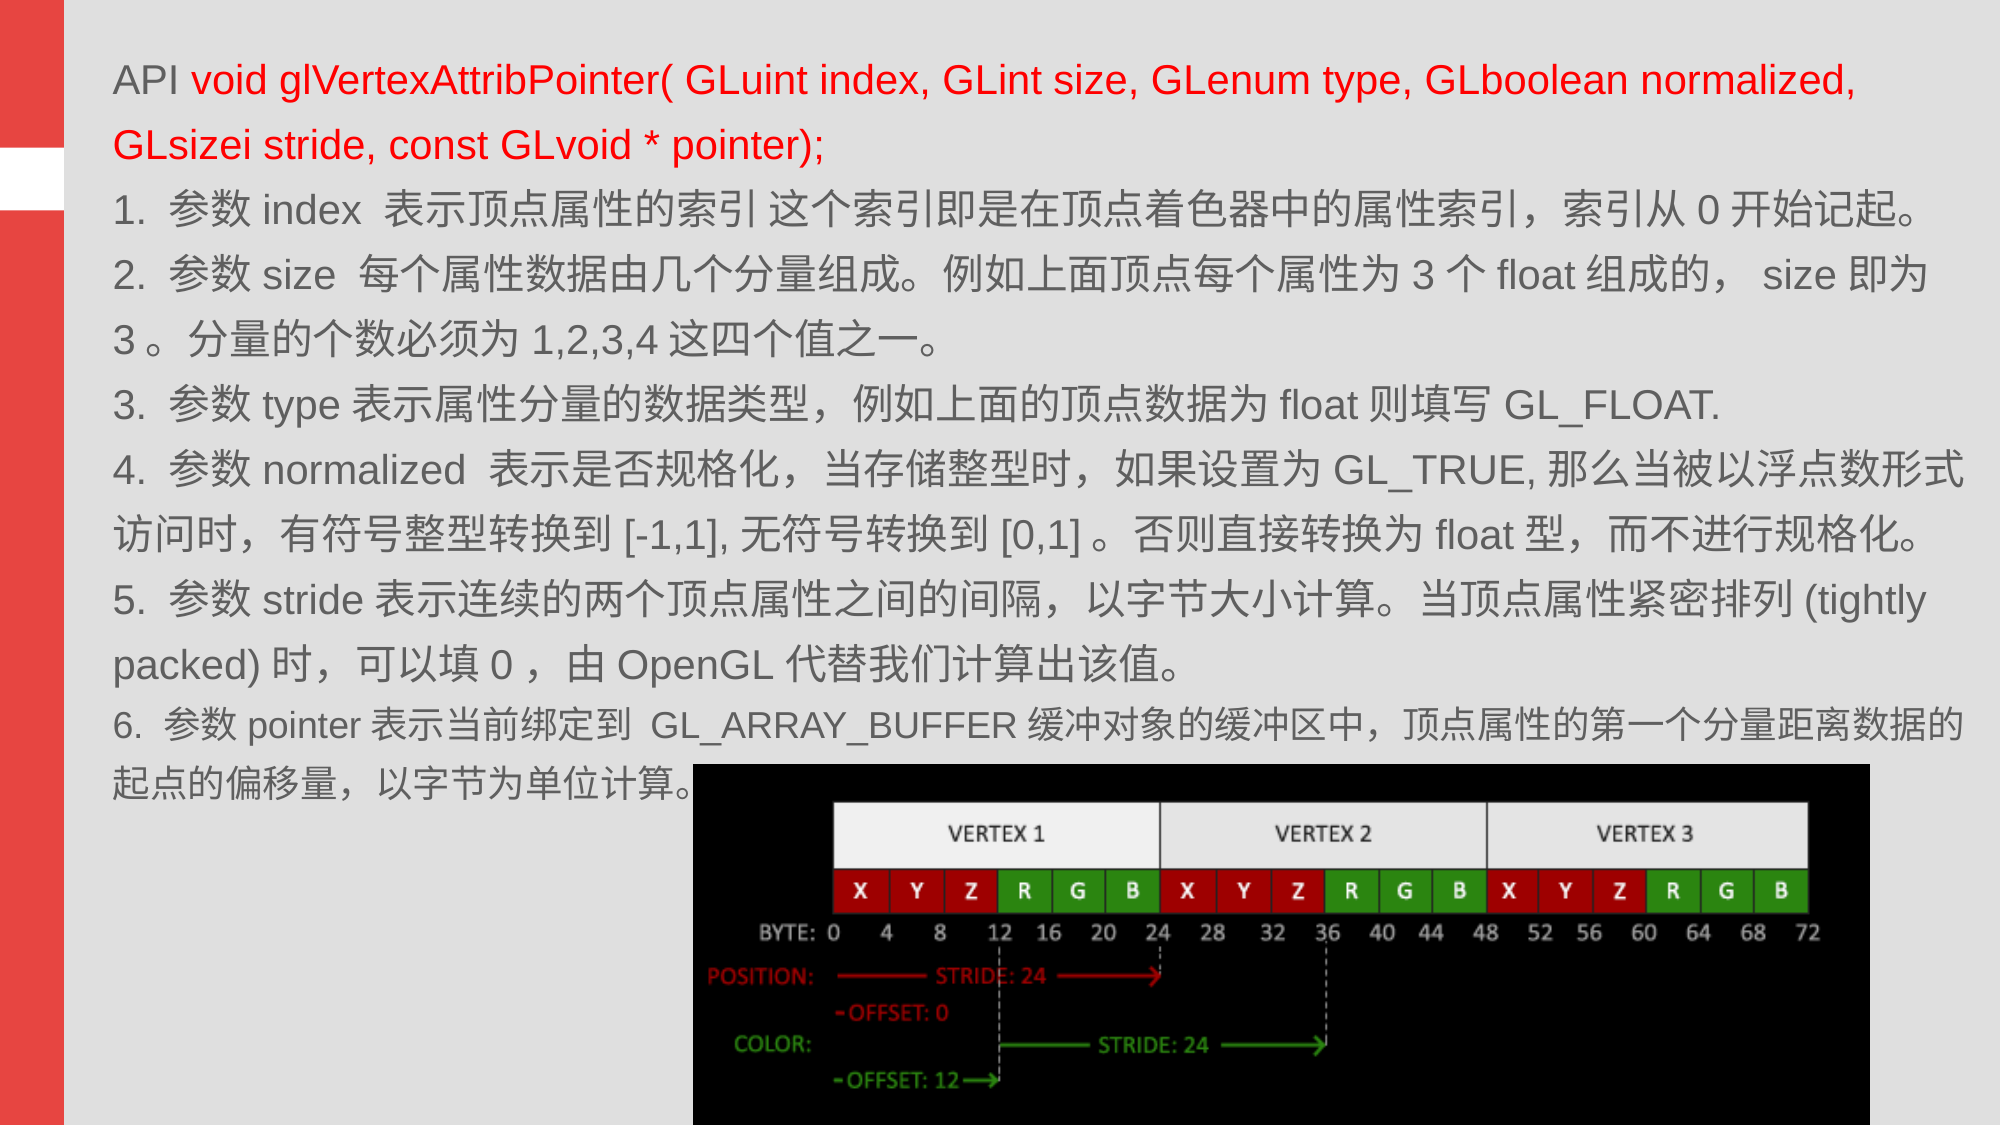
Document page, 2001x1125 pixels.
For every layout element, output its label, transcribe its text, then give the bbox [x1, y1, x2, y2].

picture [693, 764, 1870, 1125]
text_box API void glVertexAttribPointer( GLuint index, GLint size, GLenum type, GLboolean normalized, GLsizei stride, const GLvoid * pointer); 1. 参数index 表示顶点属性的索引 这个索引即是在顶点着色器中的属性索引，索引从0开始记起。 2. 参数size 每个属性数据由几个分量组成。例如上面顶点每个属性为3个float组成的，size即为3。分量的个数必须为1,2,3,4这四个值之一。 3. 参数type表示属性分量的数据类型，例如上面的顶点数据为float则填写GL_FLOAT. 4. 参数normalized 表示是否规格化，当存储整型时，如果设置为GL_TRUE,那么当被以浮点数形式访问时，有符号整型转换到[-1,1],无符号转换到[0,1]。否则直接转换为float型，而不进行规格化。 5. 参数stride表示连续的两个顶点属性之间的间隔，以字节大小计算。当顶点属性紧密排列(tightly packed)时，可以填0，由OpenGL代替我们计算出该值。 6. 参数pointer表示当前绑定到 GL_ARRAY_BUFFER缓冲对象的缓冲区中，顶点属性的第一个分量距离数据的起点的偏移量，以字节为单位计算。 [97, 30, 1984, 813]
